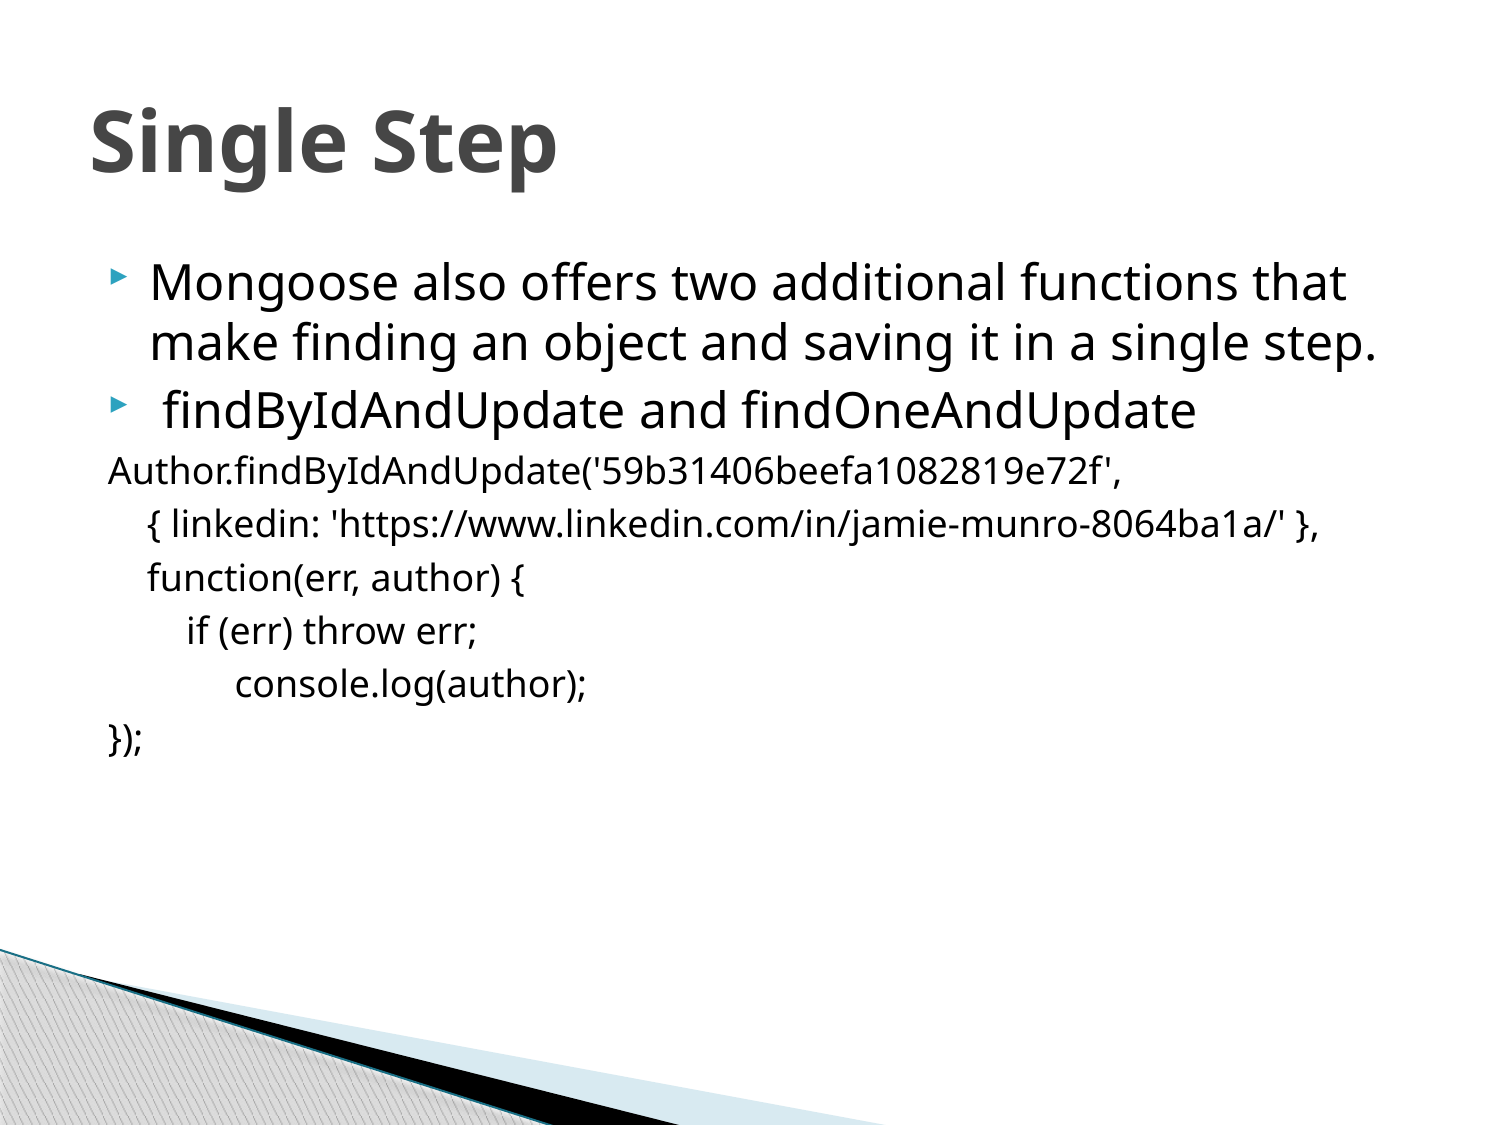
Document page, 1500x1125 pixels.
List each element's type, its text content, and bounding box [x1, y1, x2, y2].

list Mongoose also offers two additional functions that make finding an object and saving it in a single step. findByIdAndUpdate and findOneAndUpdate Author.findByIdAndUpdate('59b31406beefa1082819e72f', { linkedin: 'https://www.linkedin.com/in/jamie-munro-8064ba1a/' }, function(err, author) { if (err) throw err; console.log(author); }); [75, 242, 1425, 986]
title Single Step [75, 45, 1425, 233]
